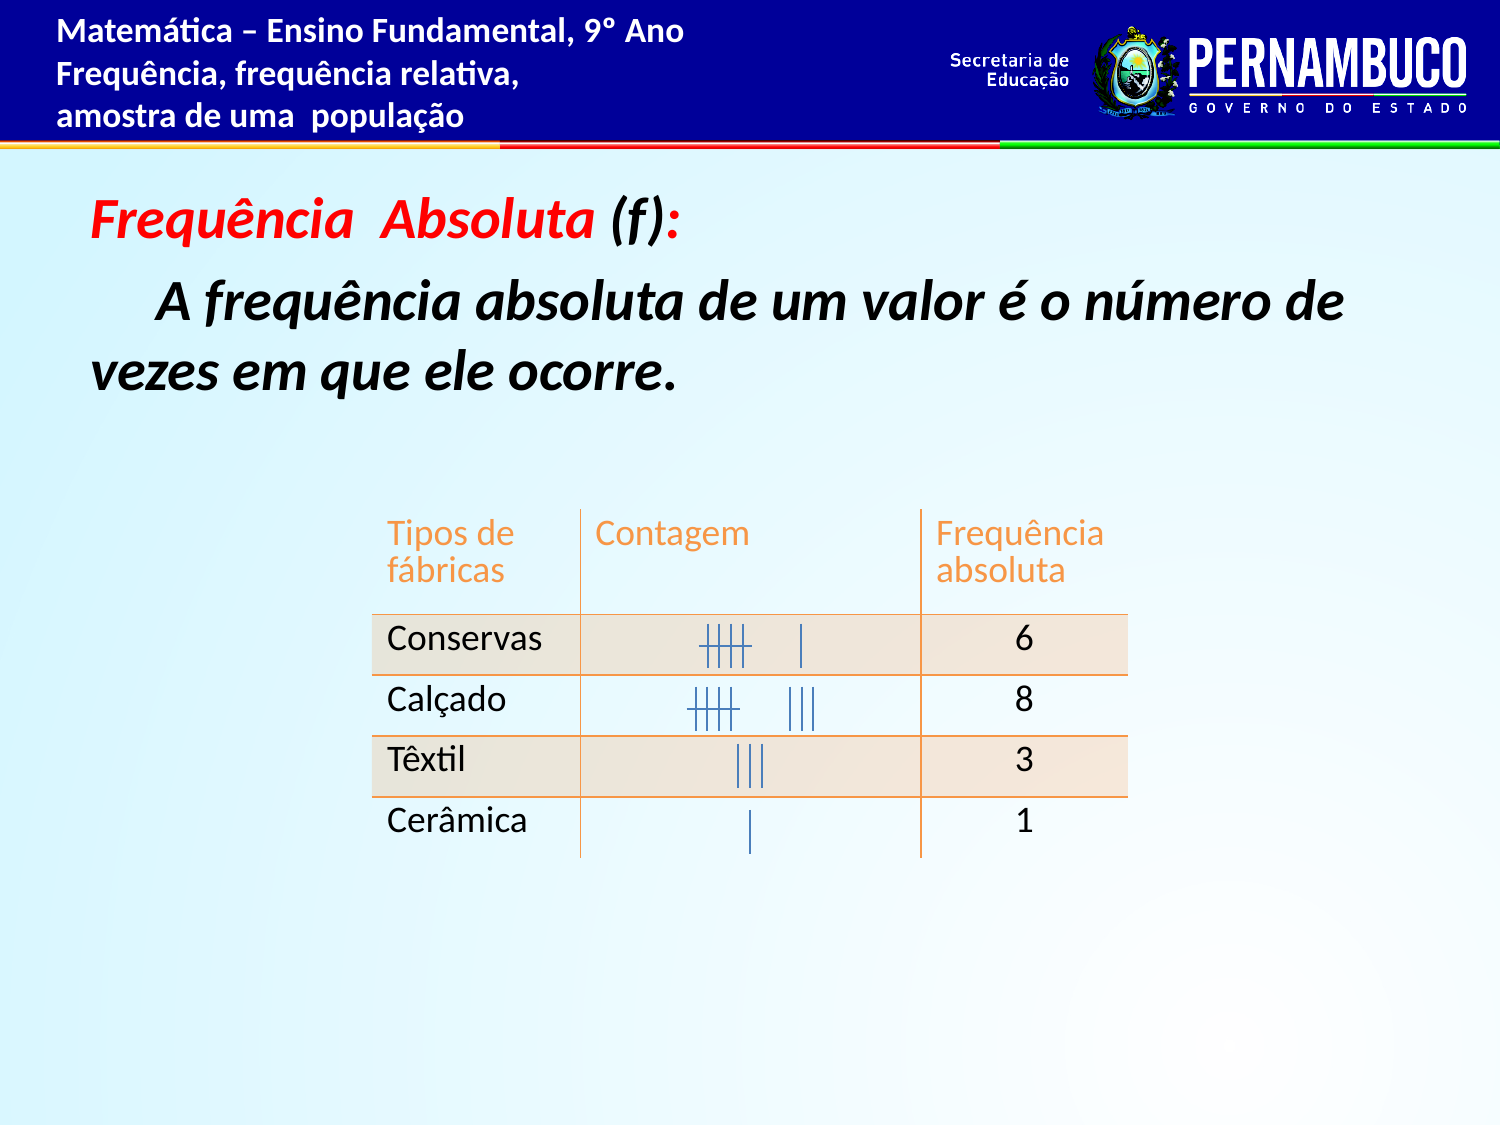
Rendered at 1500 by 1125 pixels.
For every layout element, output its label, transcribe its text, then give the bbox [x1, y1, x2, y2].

table_header Frequência absoluta [922, 509, 1128, 614]
table_cell Têxtil [372, 737, 580, 796]
table_cell [581, 798, 920, 858]
text_box Matemática – Ensino Fundamental, 9º Ano Frequência, frequência relativa, amostra de uma população [41, 0, 851, 185]
table_cell 6 [922, 615, 1128, 674]
table_cell 1 [922, 798, 1128, 858]
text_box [737, 743, 762, 789]
table_cell [581, 676, 920, 735]
table_cell Cerâmica [372, 798, 580, 858]
table_header Contagem [581, 509, 920, 614]
table_cell 8 [922, 676, 1128, 735]
picture [0, 0, 1500, 1125]
table_cell [581, 615, 920, 674]
list Frequência Absoluta (f): A frequência absoluta de um valor é o número de vezes em que ele ocorre. [74, 172, 1426, 1006]
table_cell Calçado [372, 676, 580, 735]
table_cell Conservas [372, 615, 580, 674]
table_header Tipos de fábricas [372, 509, 580, 614]
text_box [698, 623, 802, 669]
table_cell [581, 737, 920, 796]
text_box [686, 686, 814, 732]
table_cell 3 [922, 737, 1128, 796]
